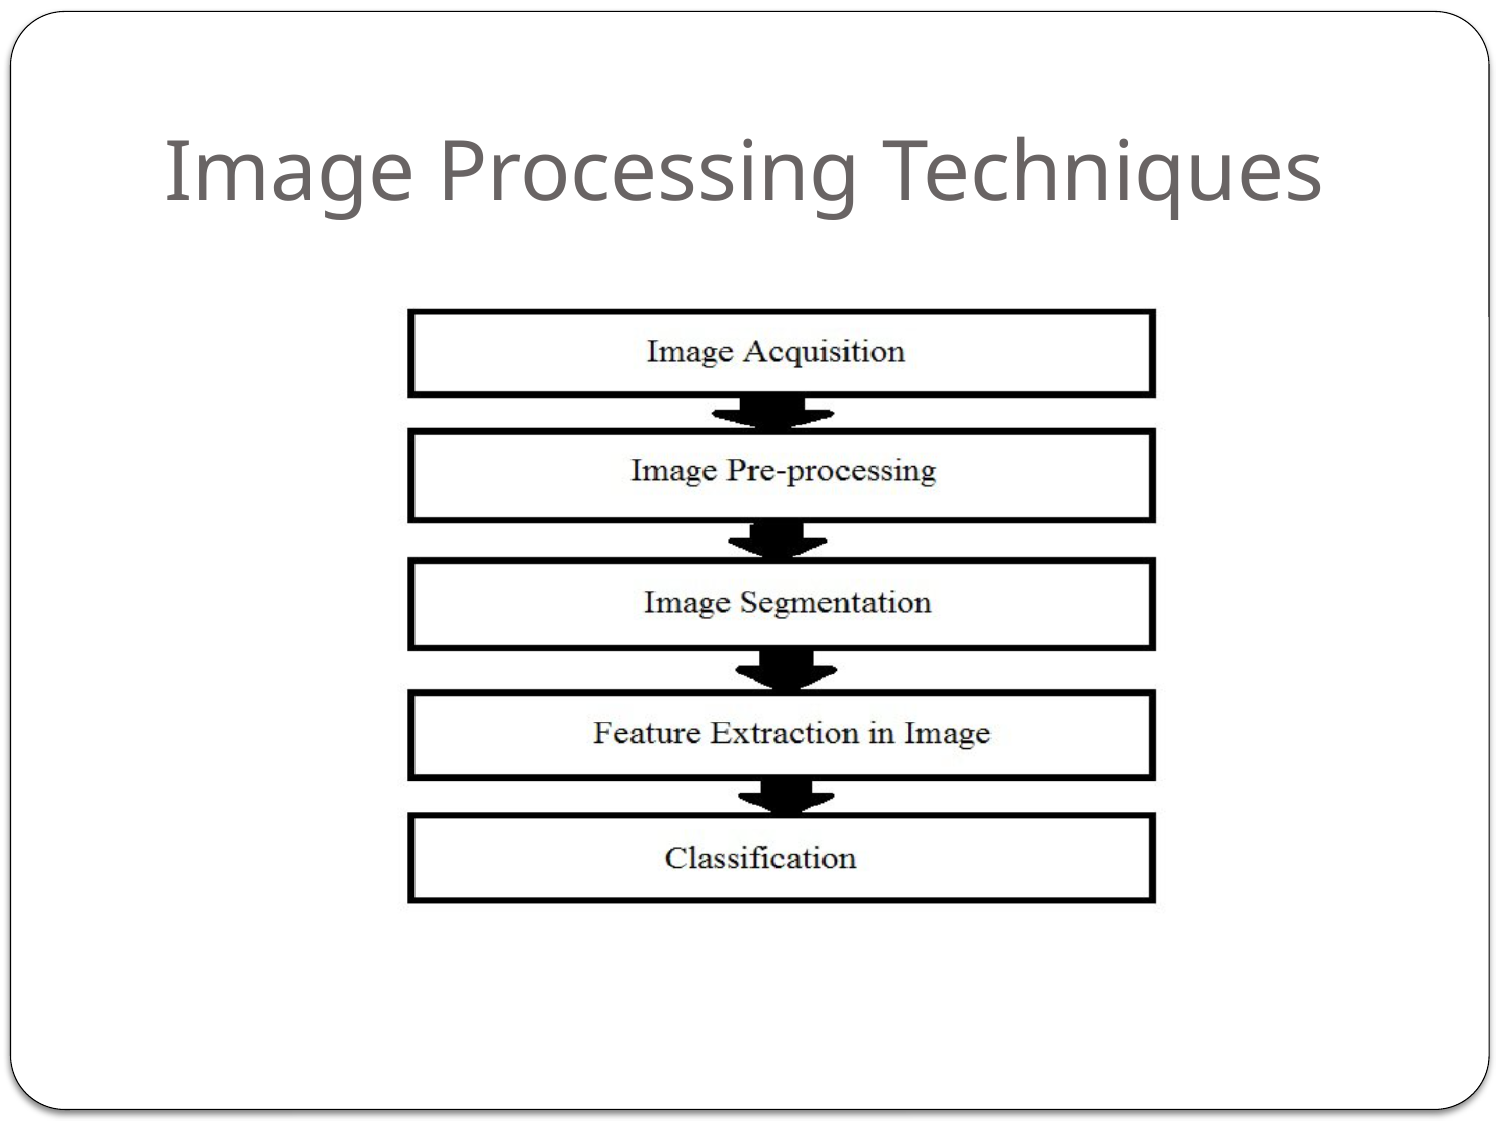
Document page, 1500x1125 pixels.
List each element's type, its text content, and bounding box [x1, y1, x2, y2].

title Image Processing Techniques [150, 45, 1425, 233]
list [368, 292, 1207, 926]
